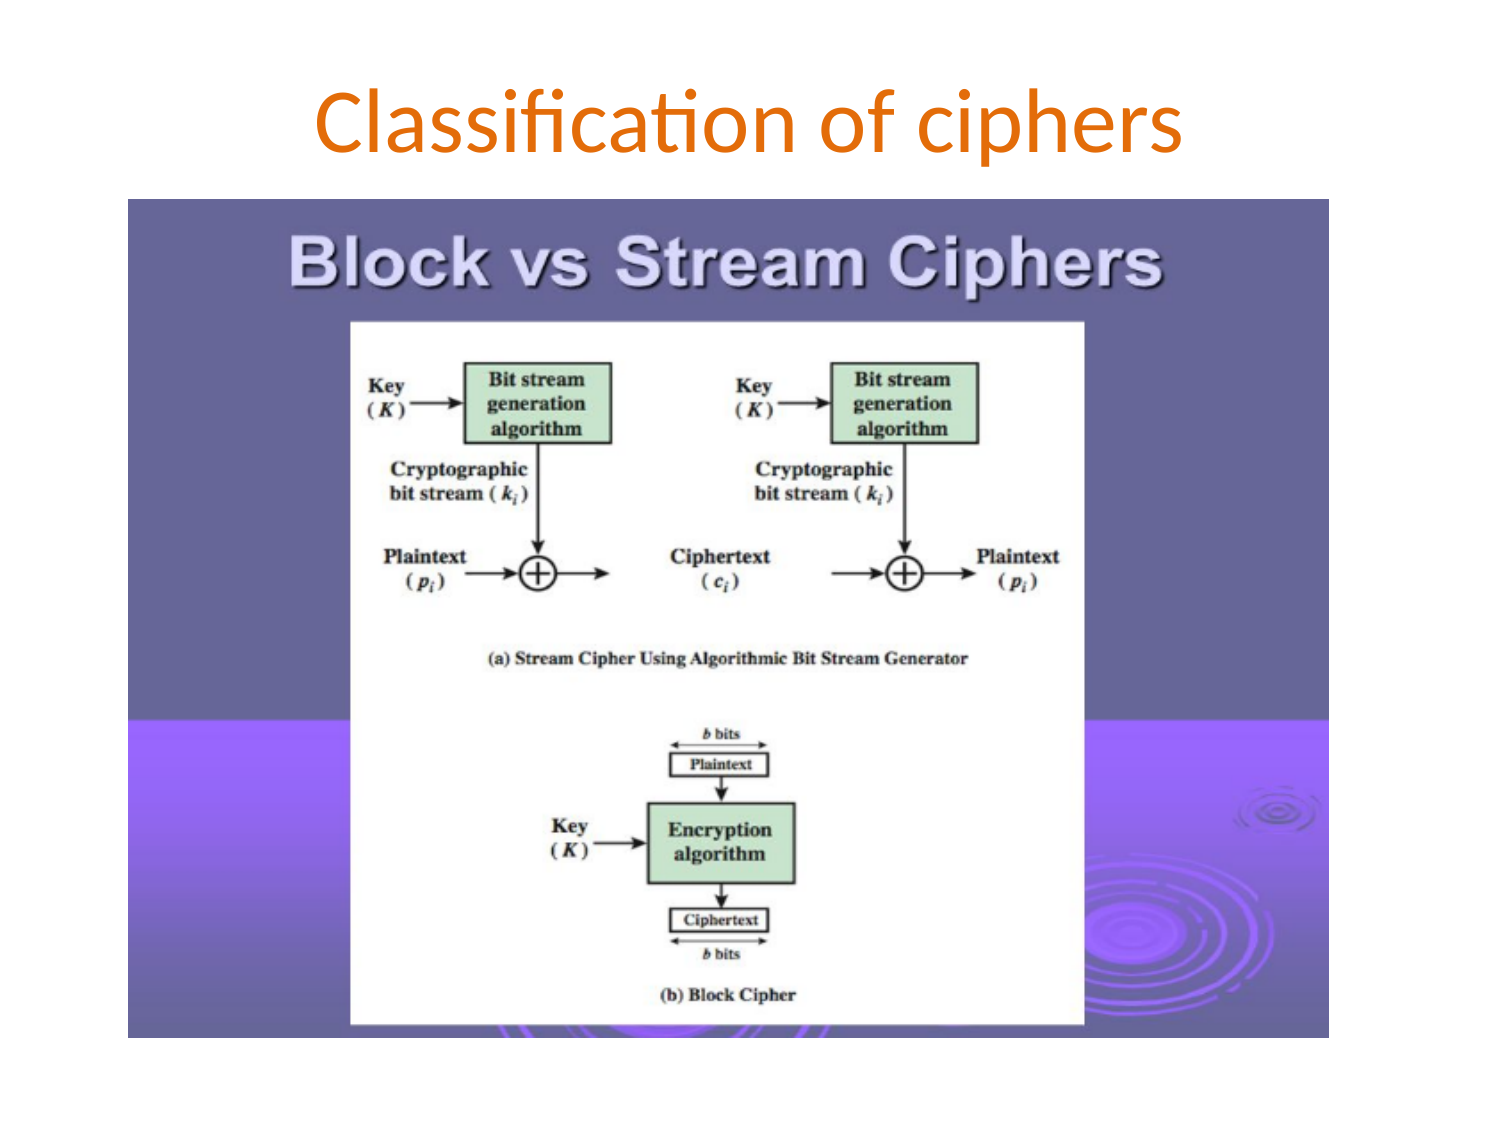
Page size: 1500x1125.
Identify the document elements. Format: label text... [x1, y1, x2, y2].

title Classification of ciphers [75, 45, 1425, 188]
picture [128, 199, 1329, 1038]
